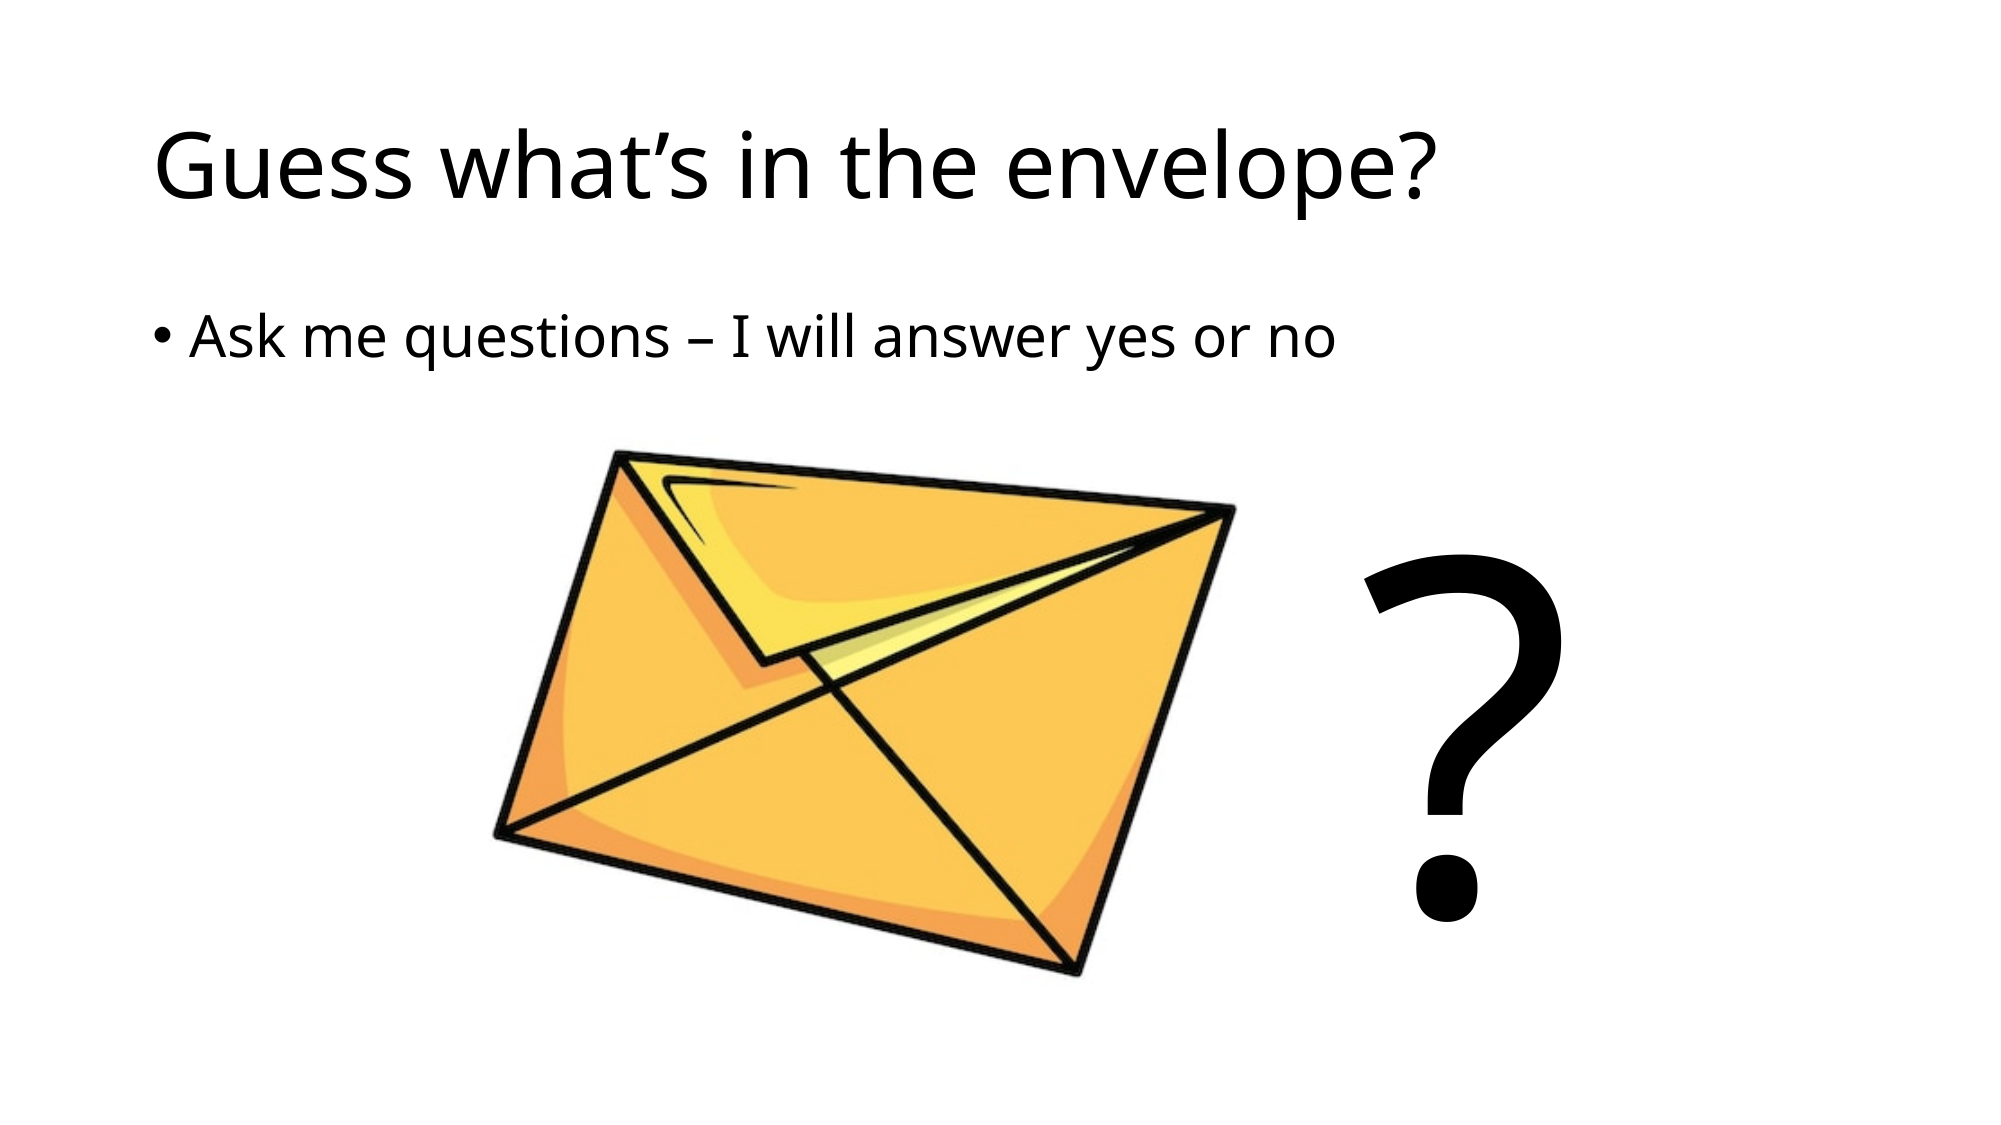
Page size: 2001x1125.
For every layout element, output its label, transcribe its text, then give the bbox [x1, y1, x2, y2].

text_box ? [1343, 409, 1590, 1022]
title Guess what’s in the envelope? [137, 59, 1863, 278]
list Ask me questions – I will answer yes or no [137, 299, 1863, 1014]
picture [301, 428, 1428, 1010]
